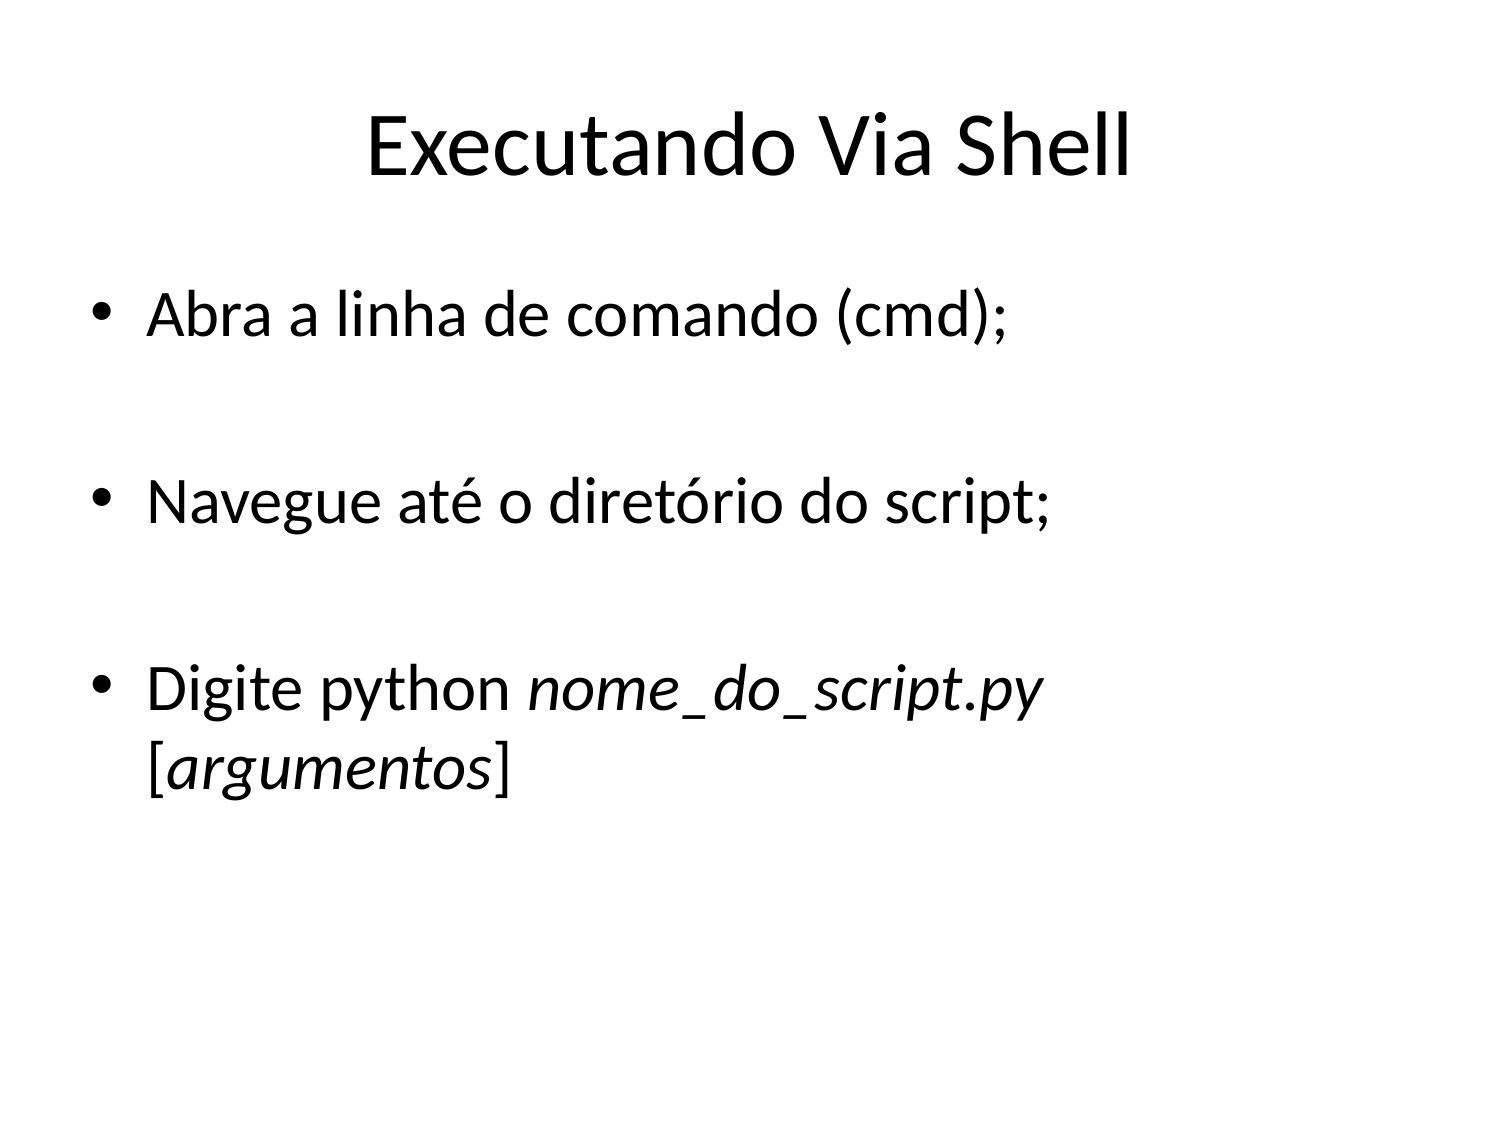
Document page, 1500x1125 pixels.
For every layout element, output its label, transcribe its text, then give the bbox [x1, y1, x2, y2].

title Executando Via Shell [75, 45, 1425, 233]
list Abra a linha de comando (cmd); Navegue até o diretório do script; Digite python nome_do_script.py [argumentos] [75, 262, 1425, 1005]
